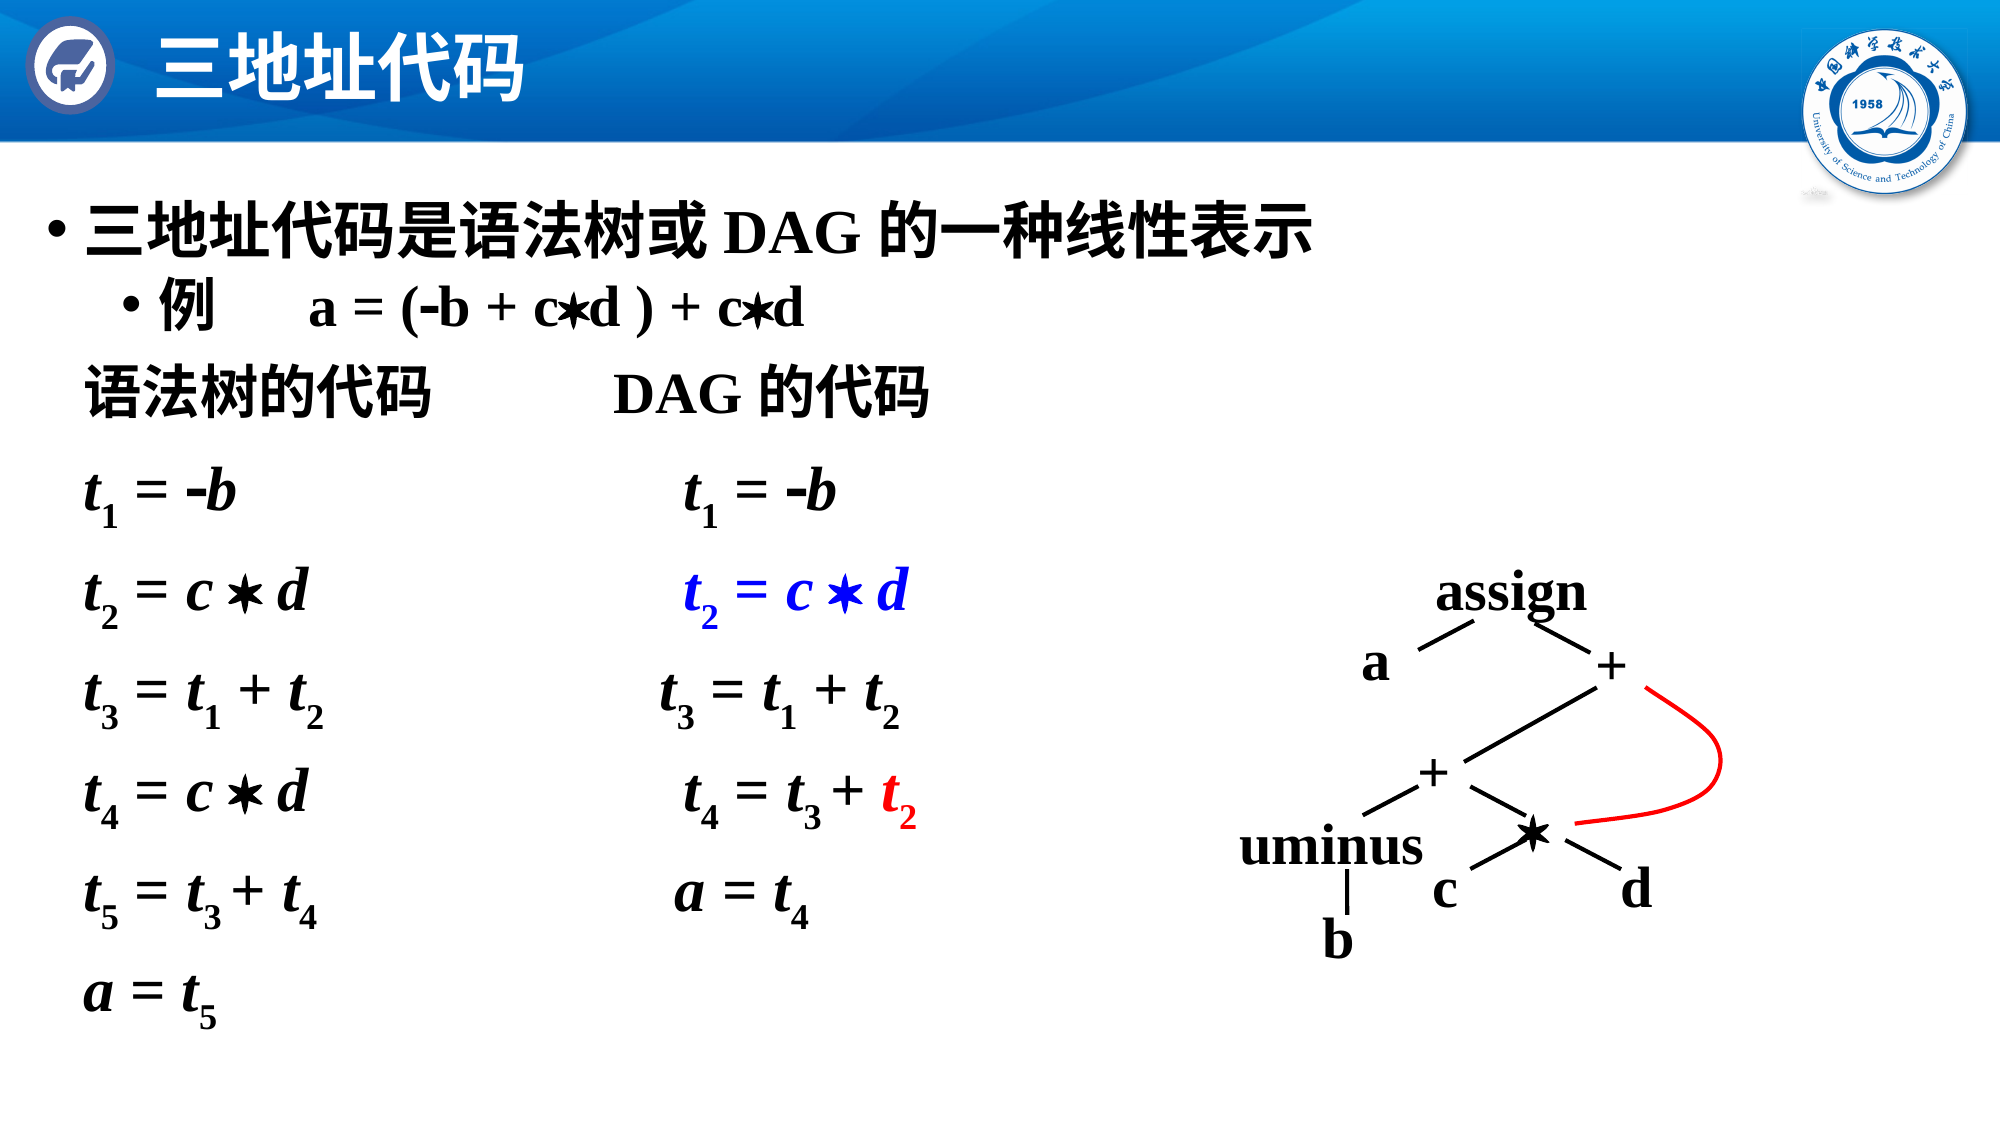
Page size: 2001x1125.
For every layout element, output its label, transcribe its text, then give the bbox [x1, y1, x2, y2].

list 三地址代码是语法树或DAG的一种线性表示 例 a = (b + cd ) + cd 语法树的代码 DAG的代码 t1 = b t1 = b t2 = c  d t2 = c  d t3 = t1 + t2 t3 = t1 + t2 t4 = c  d t4 = t3 + t2 t5 = t3 + t4 a = t4 a = t5 [31, 172, 1966, 1092]
title 三地址代码 [137, 10, 1707, 132]
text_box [1224, 550, 1725, 963]
picture [0, 0, 2000, 204]
